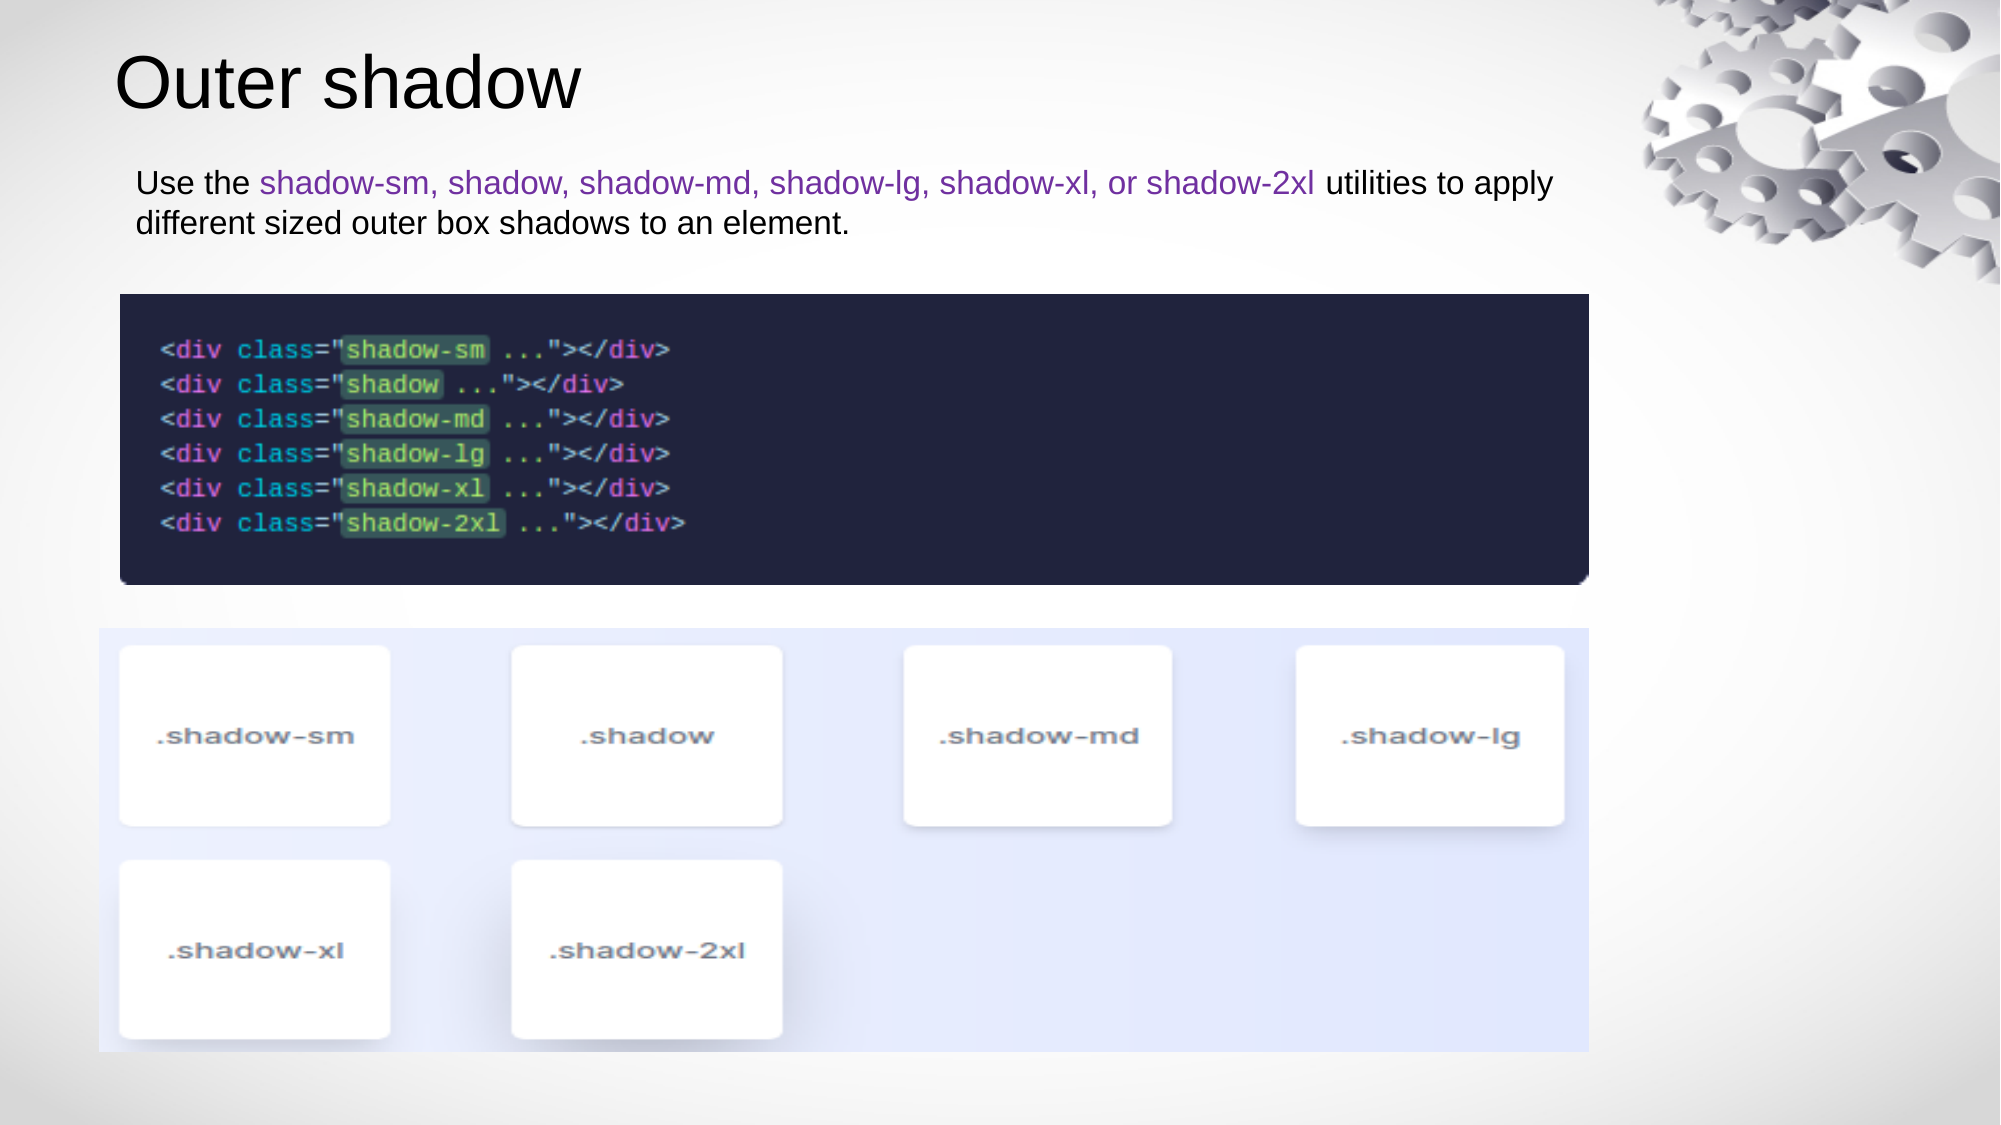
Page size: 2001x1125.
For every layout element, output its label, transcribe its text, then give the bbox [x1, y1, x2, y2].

text_box Use the shadow-sm, shadow, shadow-md, shadow-lg, shadow-xl, or shadow-2xl utilities to apply different sized outer box shadows to an element. [120, 154, 1668, 249]
title Outer shadow [99, 30, 1901, 127]
picture [0, 0, 2000, 1125]
